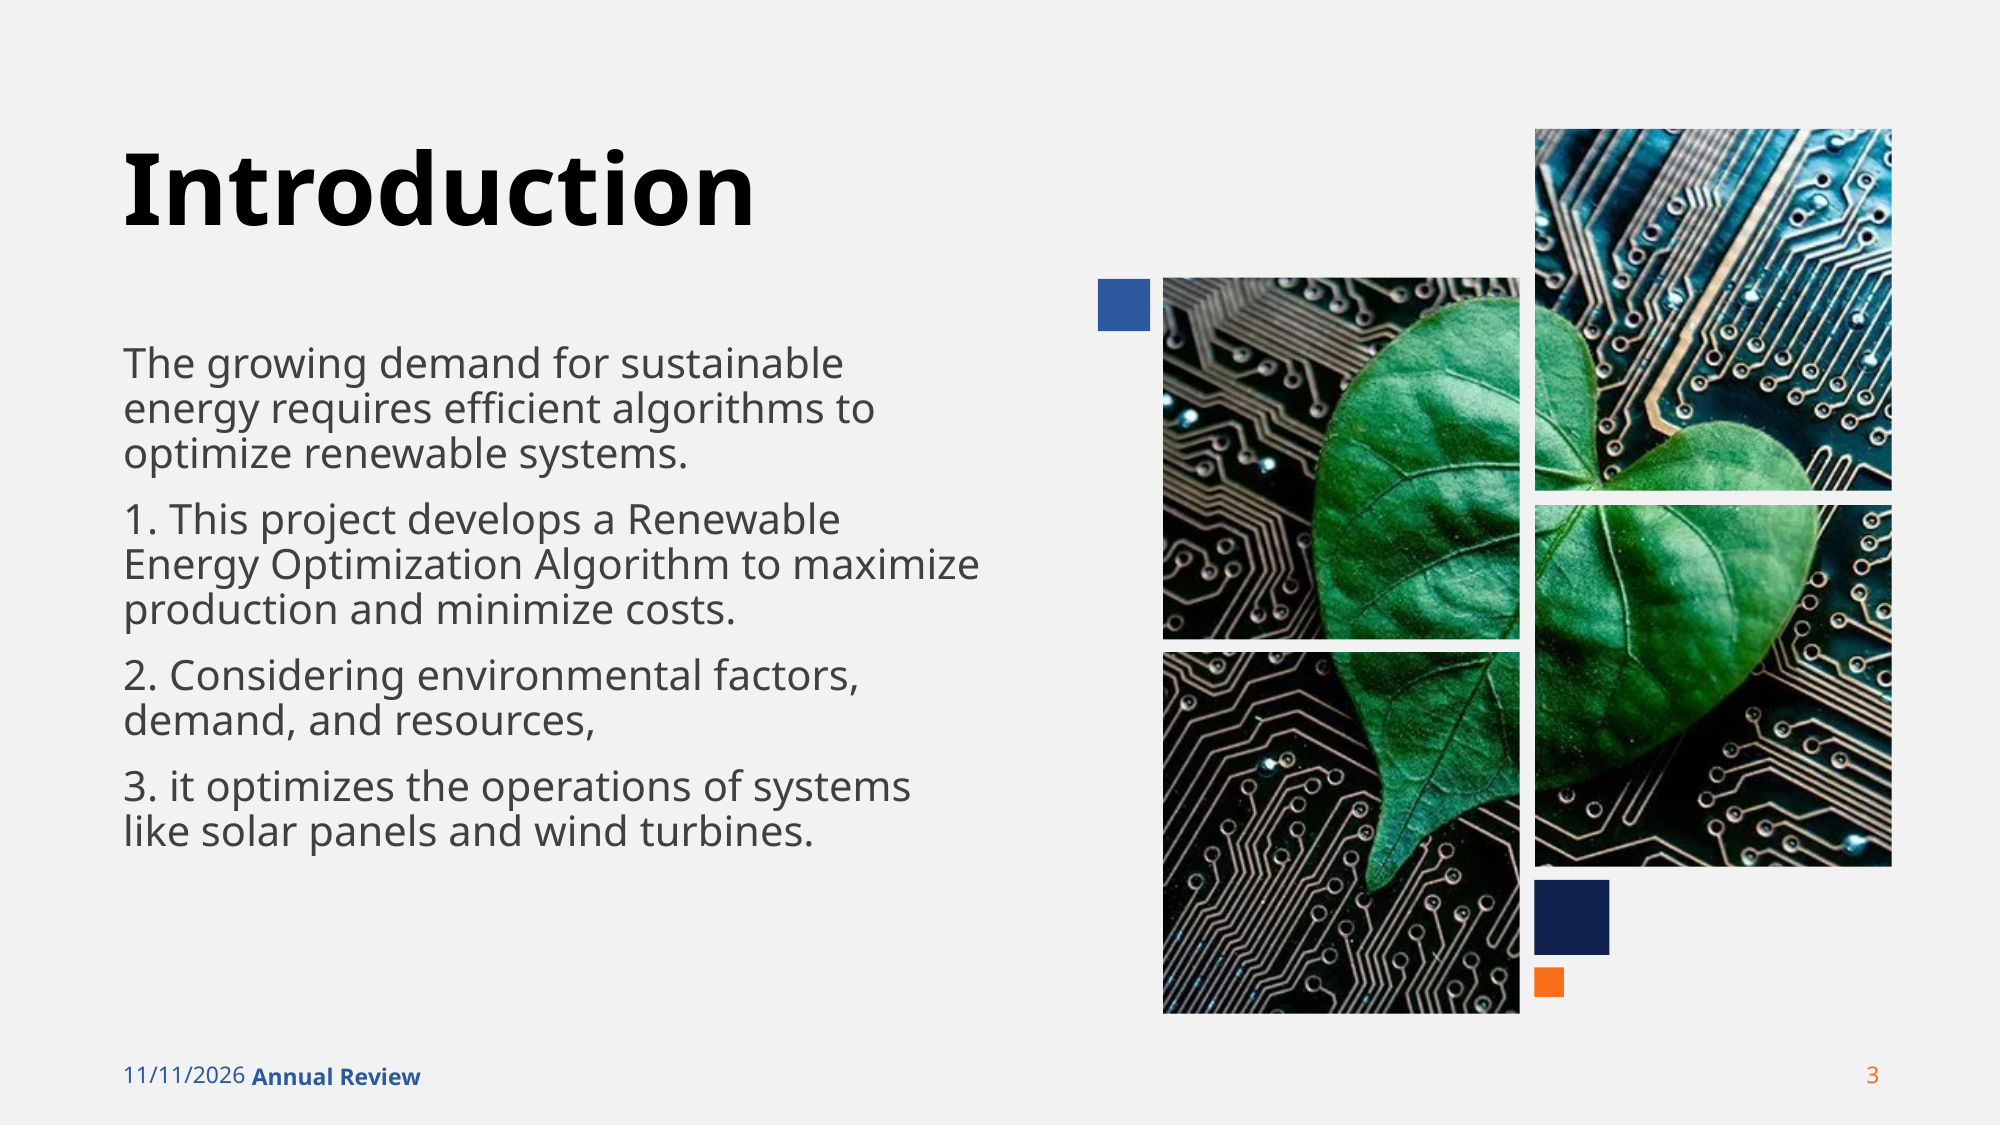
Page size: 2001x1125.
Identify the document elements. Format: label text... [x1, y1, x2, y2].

title Introduction [108, 132, 810, 269]
picture [1163, 128, 1892, 1014]
list The growing demand for sustainable energy requires efficient algorithms to optimize renewable systems. 1. This project develops a Renewable Energy Optimization Algorithm to maximize production and minimize costs. 2. Considering environmental factors, demand, and resources, 3. it optimizes the operations of systems like solar panels and wind turbines. [108, 335, 1000, 791]
